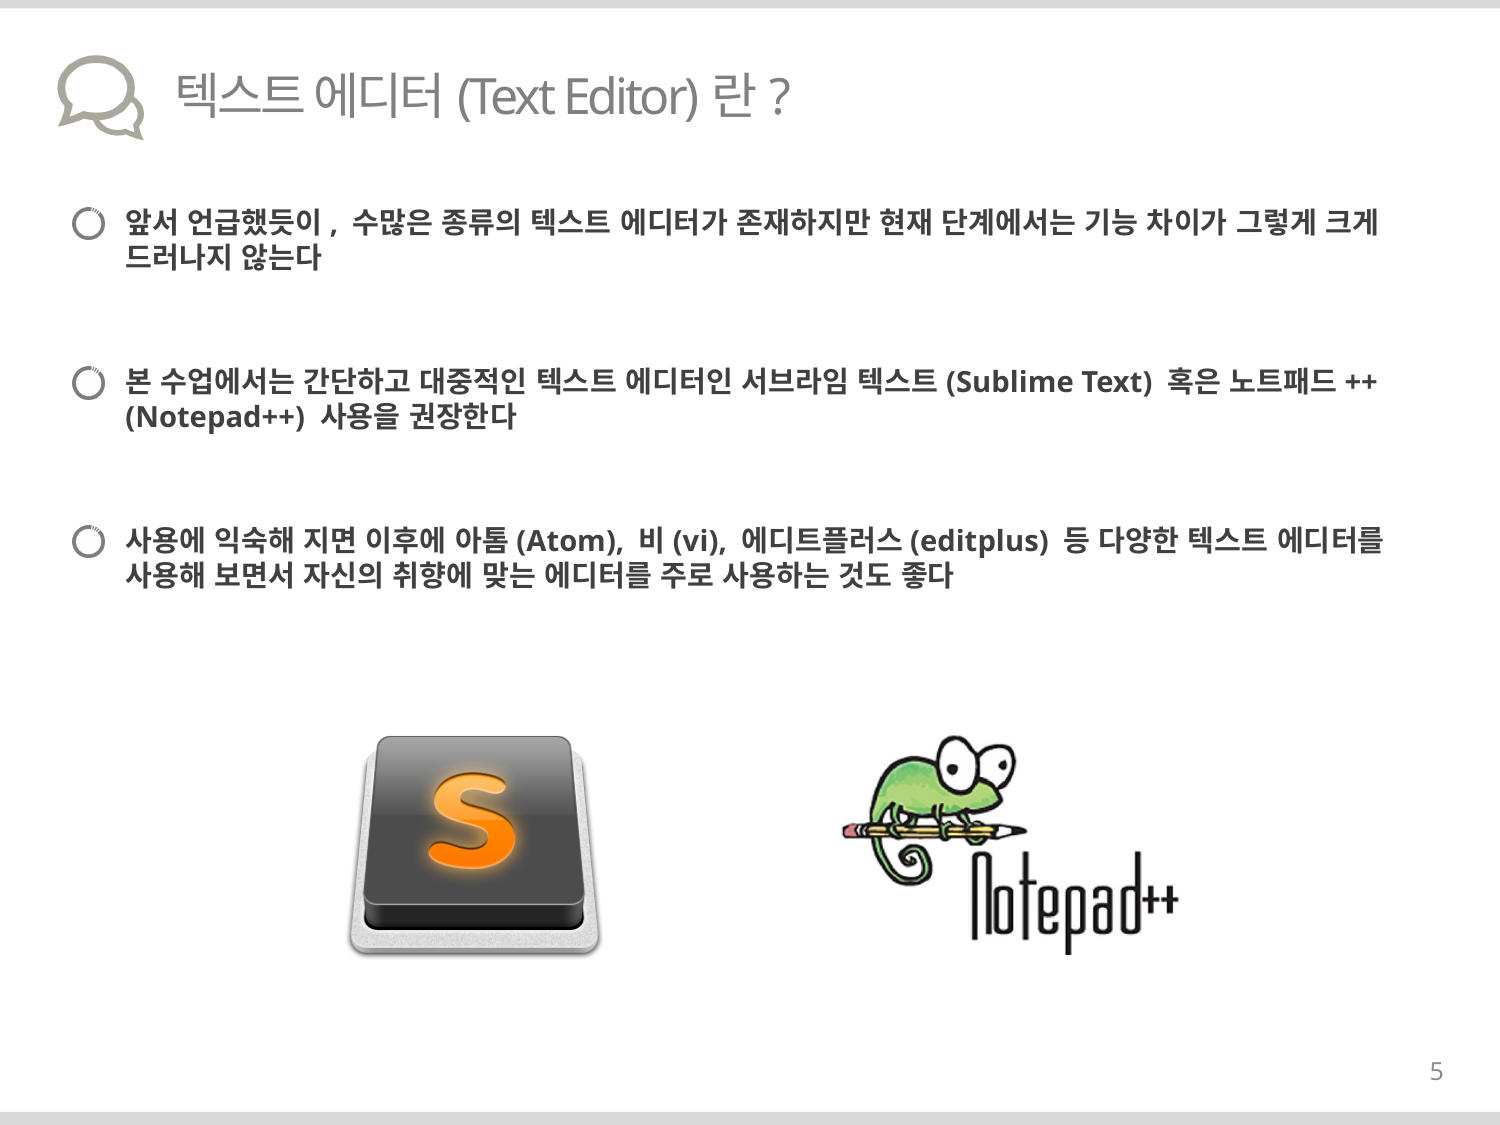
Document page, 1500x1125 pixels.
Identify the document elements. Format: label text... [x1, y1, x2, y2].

picture [812, 729, 1236, 956]
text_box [71, 356, 1450, 443]
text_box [71, 196, 1450, 283]
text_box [71, 514, 1450, 602]
slide_number 5 [1328, 1042, 1459, 1103]
picture [341, 715, 607, 981]
title 텍스트 에디터(Text Editor)란? [159, 48, 1425, 141]
